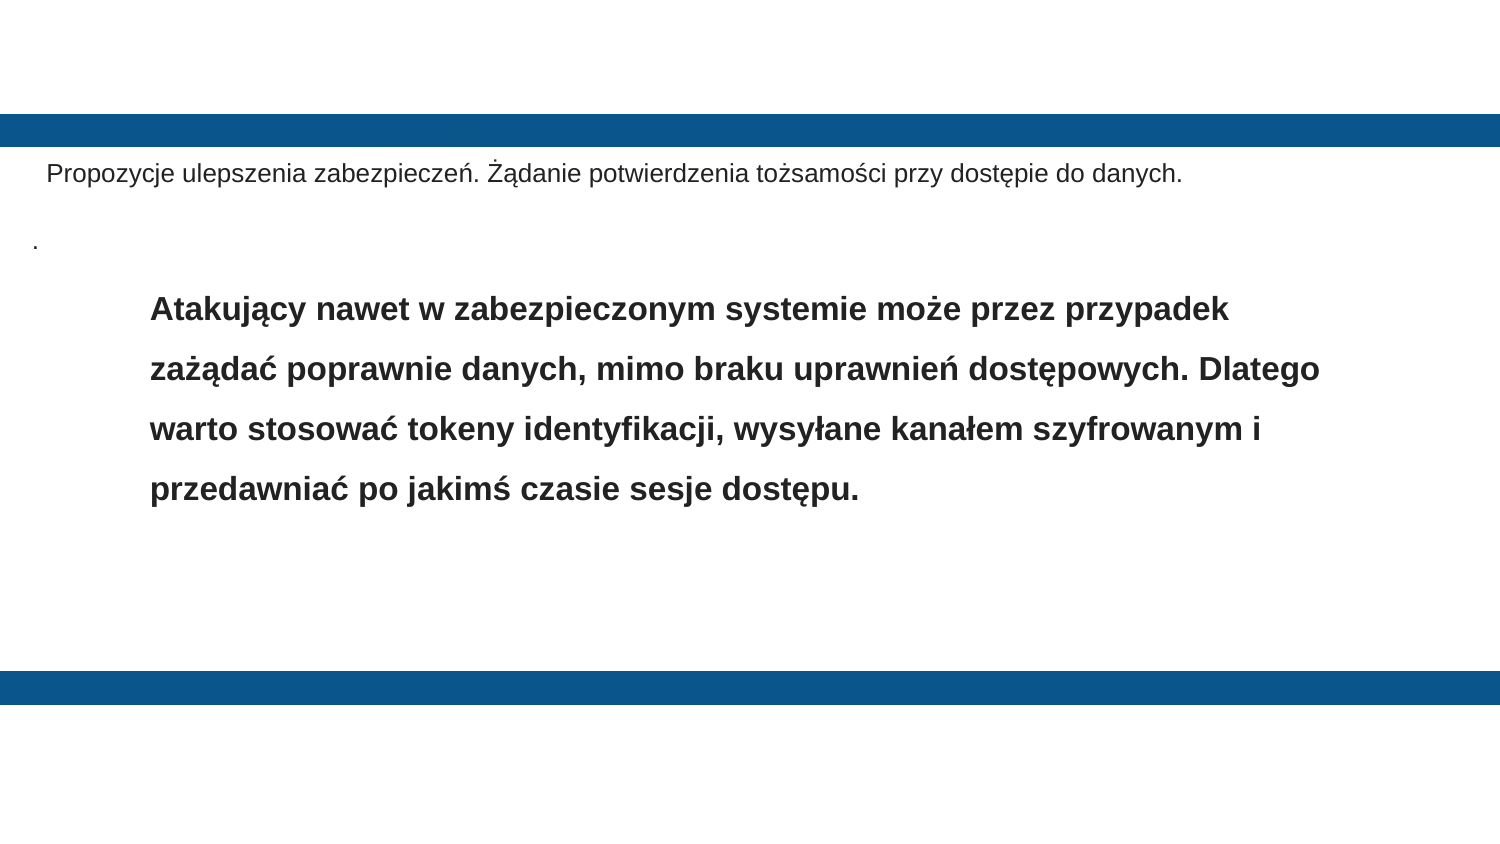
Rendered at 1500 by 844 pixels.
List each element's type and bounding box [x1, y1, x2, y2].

picture [0, 114, 1500, 705]
